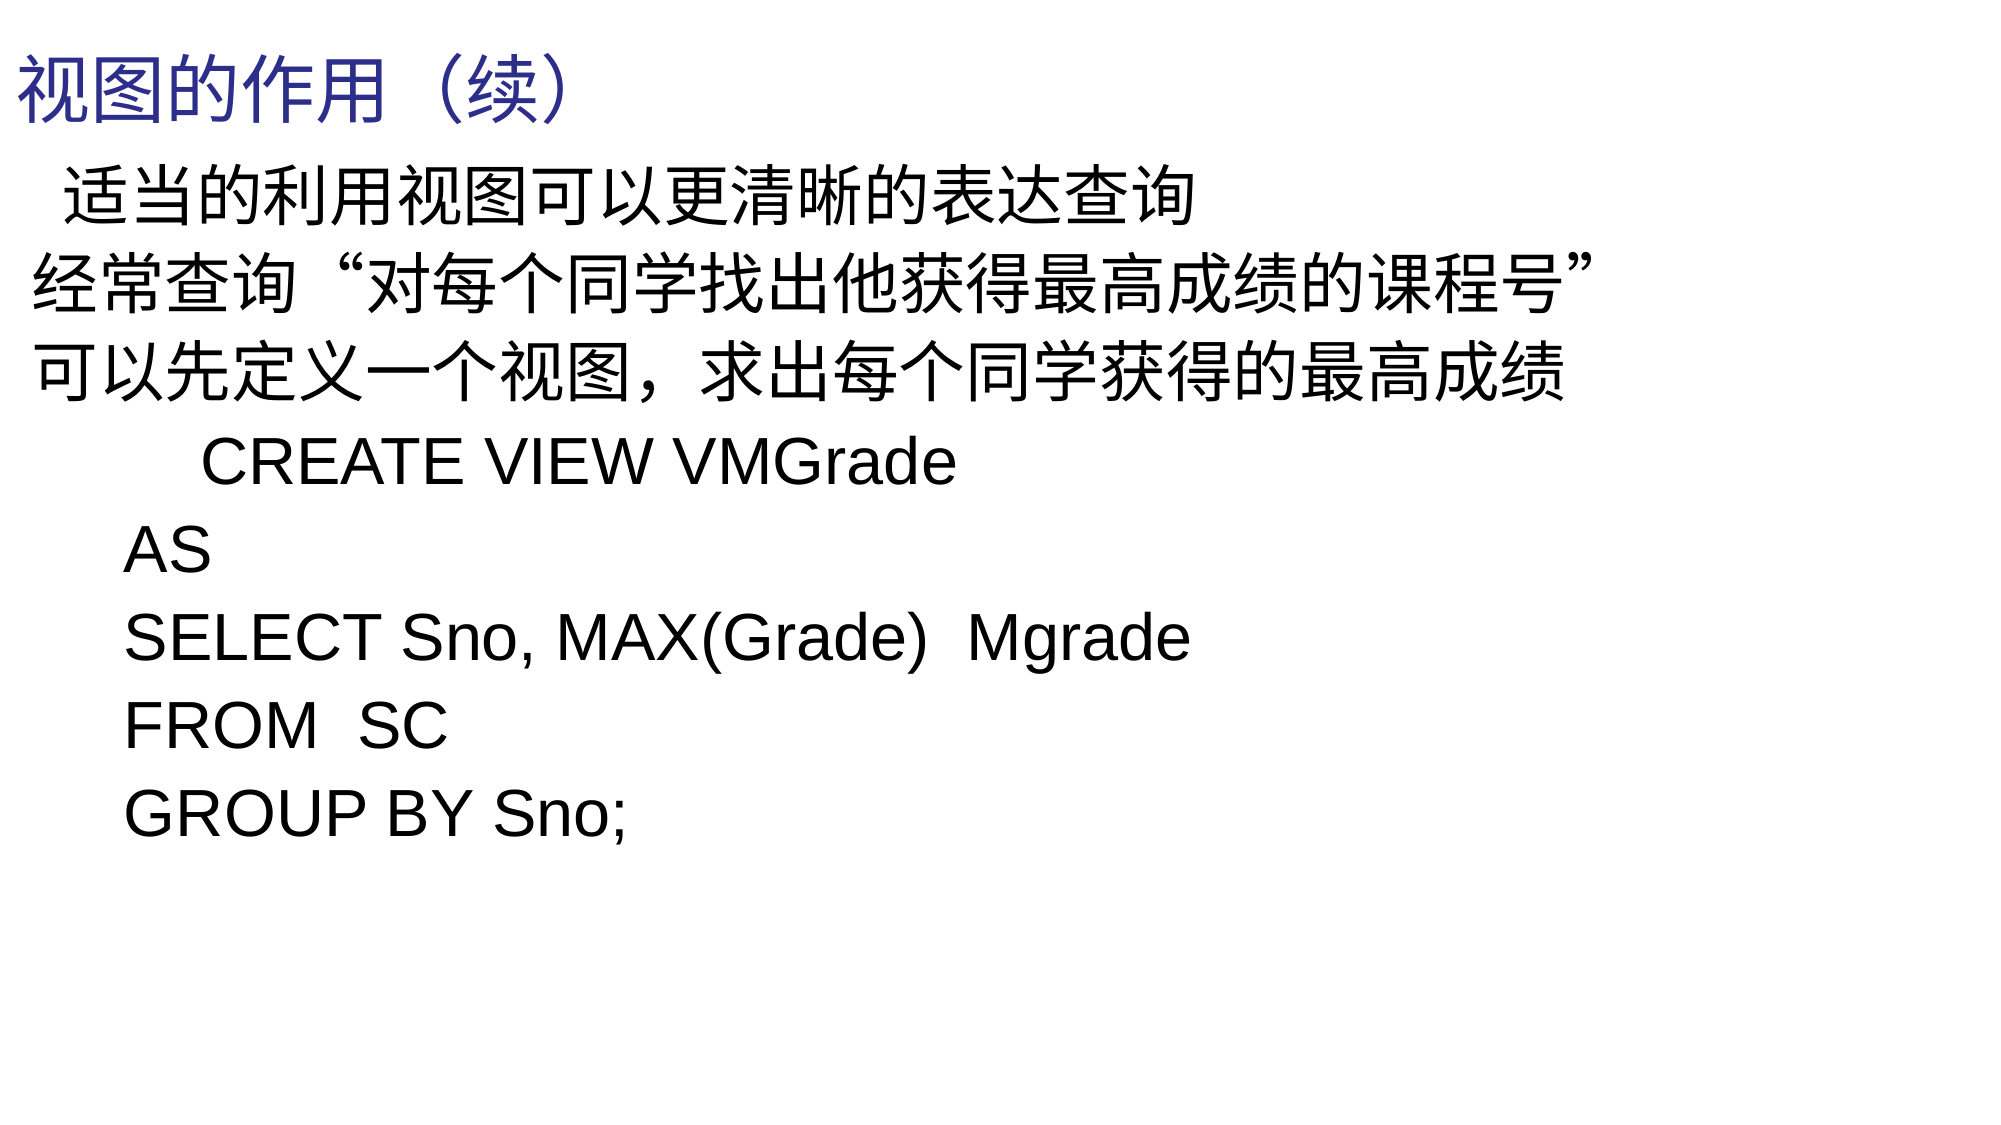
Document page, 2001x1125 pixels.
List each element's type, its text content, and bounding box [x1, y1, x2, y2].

list 适当的利用视图可以更清晰的表达查询 经常查询“对每个同学找出他获得最高成绩的课程号” 可以先定义一个视图，求出每个同学获得的最高成绩 CREATE VIEW VMGrade AS SELECT Sno, MAX(Grade) Mgrade FROM SC GROUP BY Sno; [16, 138, 1971, 1045]
title 视图的作用（续） [0, 0, 1800, 181]
